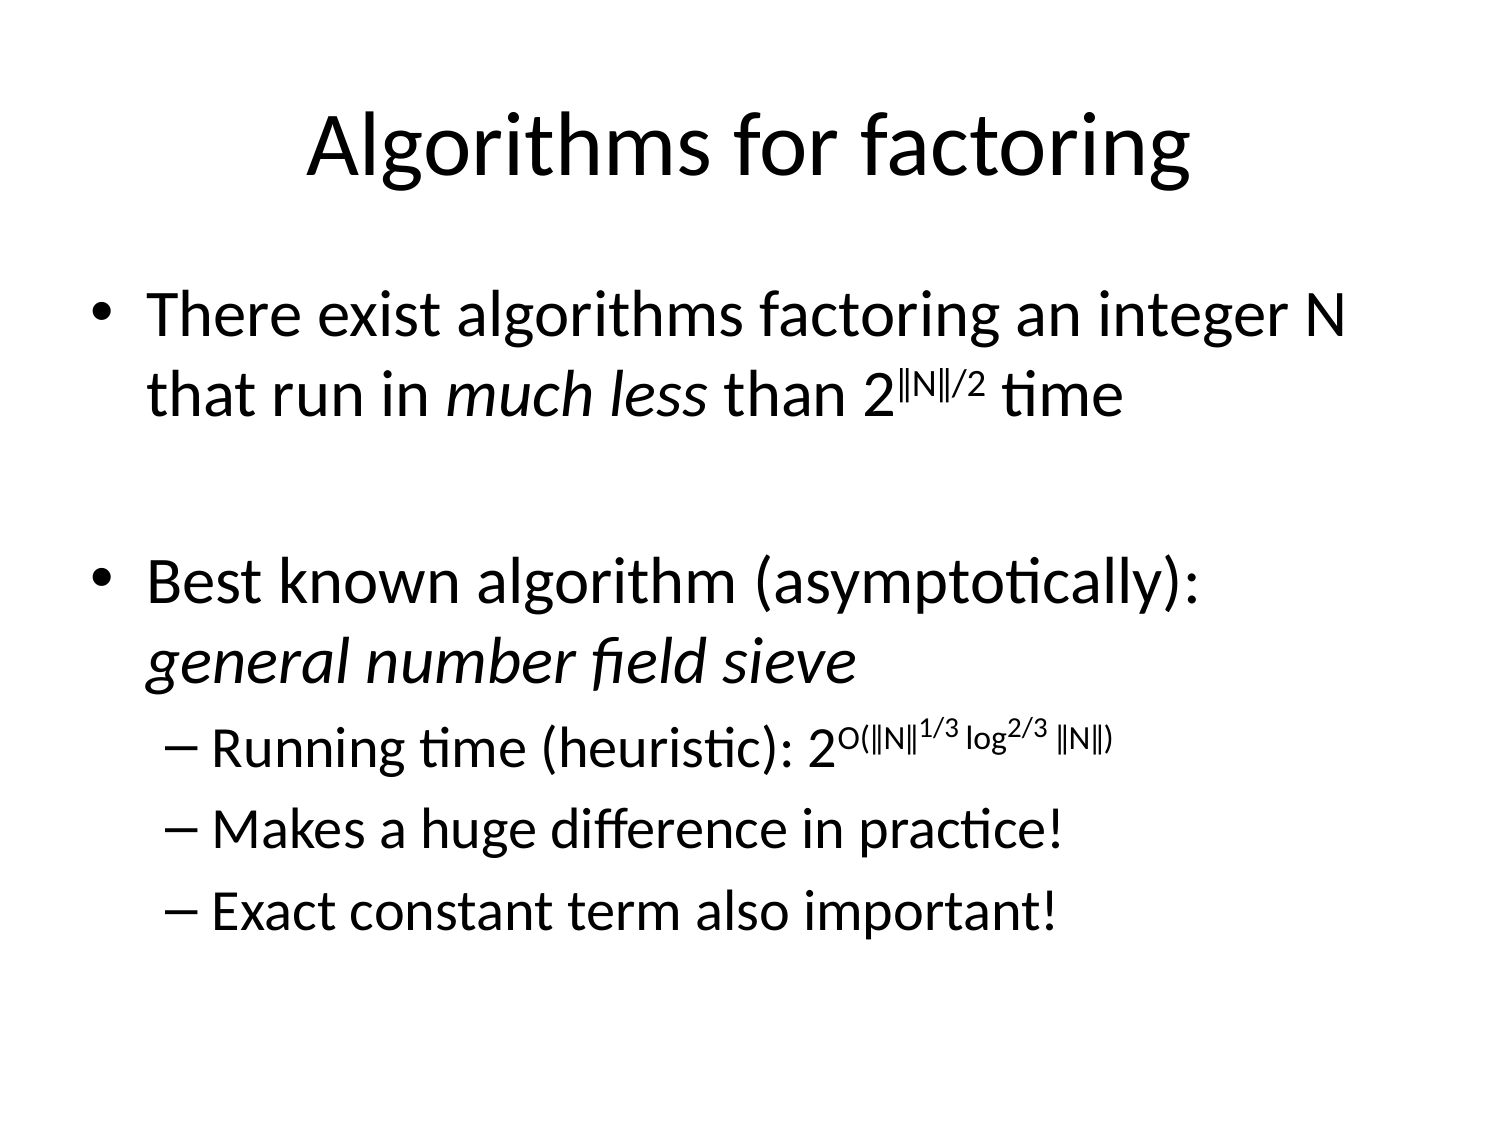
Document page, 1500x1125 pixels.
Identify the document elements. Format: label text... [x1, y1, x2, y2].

list There exist algorithms factoring an integer N that run in much less than 2ǁNǁ/2 time Best known algorithm (asymptotically): general number field sieve Running time (heuristic): 2O(ǁNǁ1/3 log2/3 ǁNǁ) Makes a huge difference in practice! Exact constant term also important! [75, 262, 1425, 1005]
title Algorithms for factoring [75, 45, 1425, 233]
